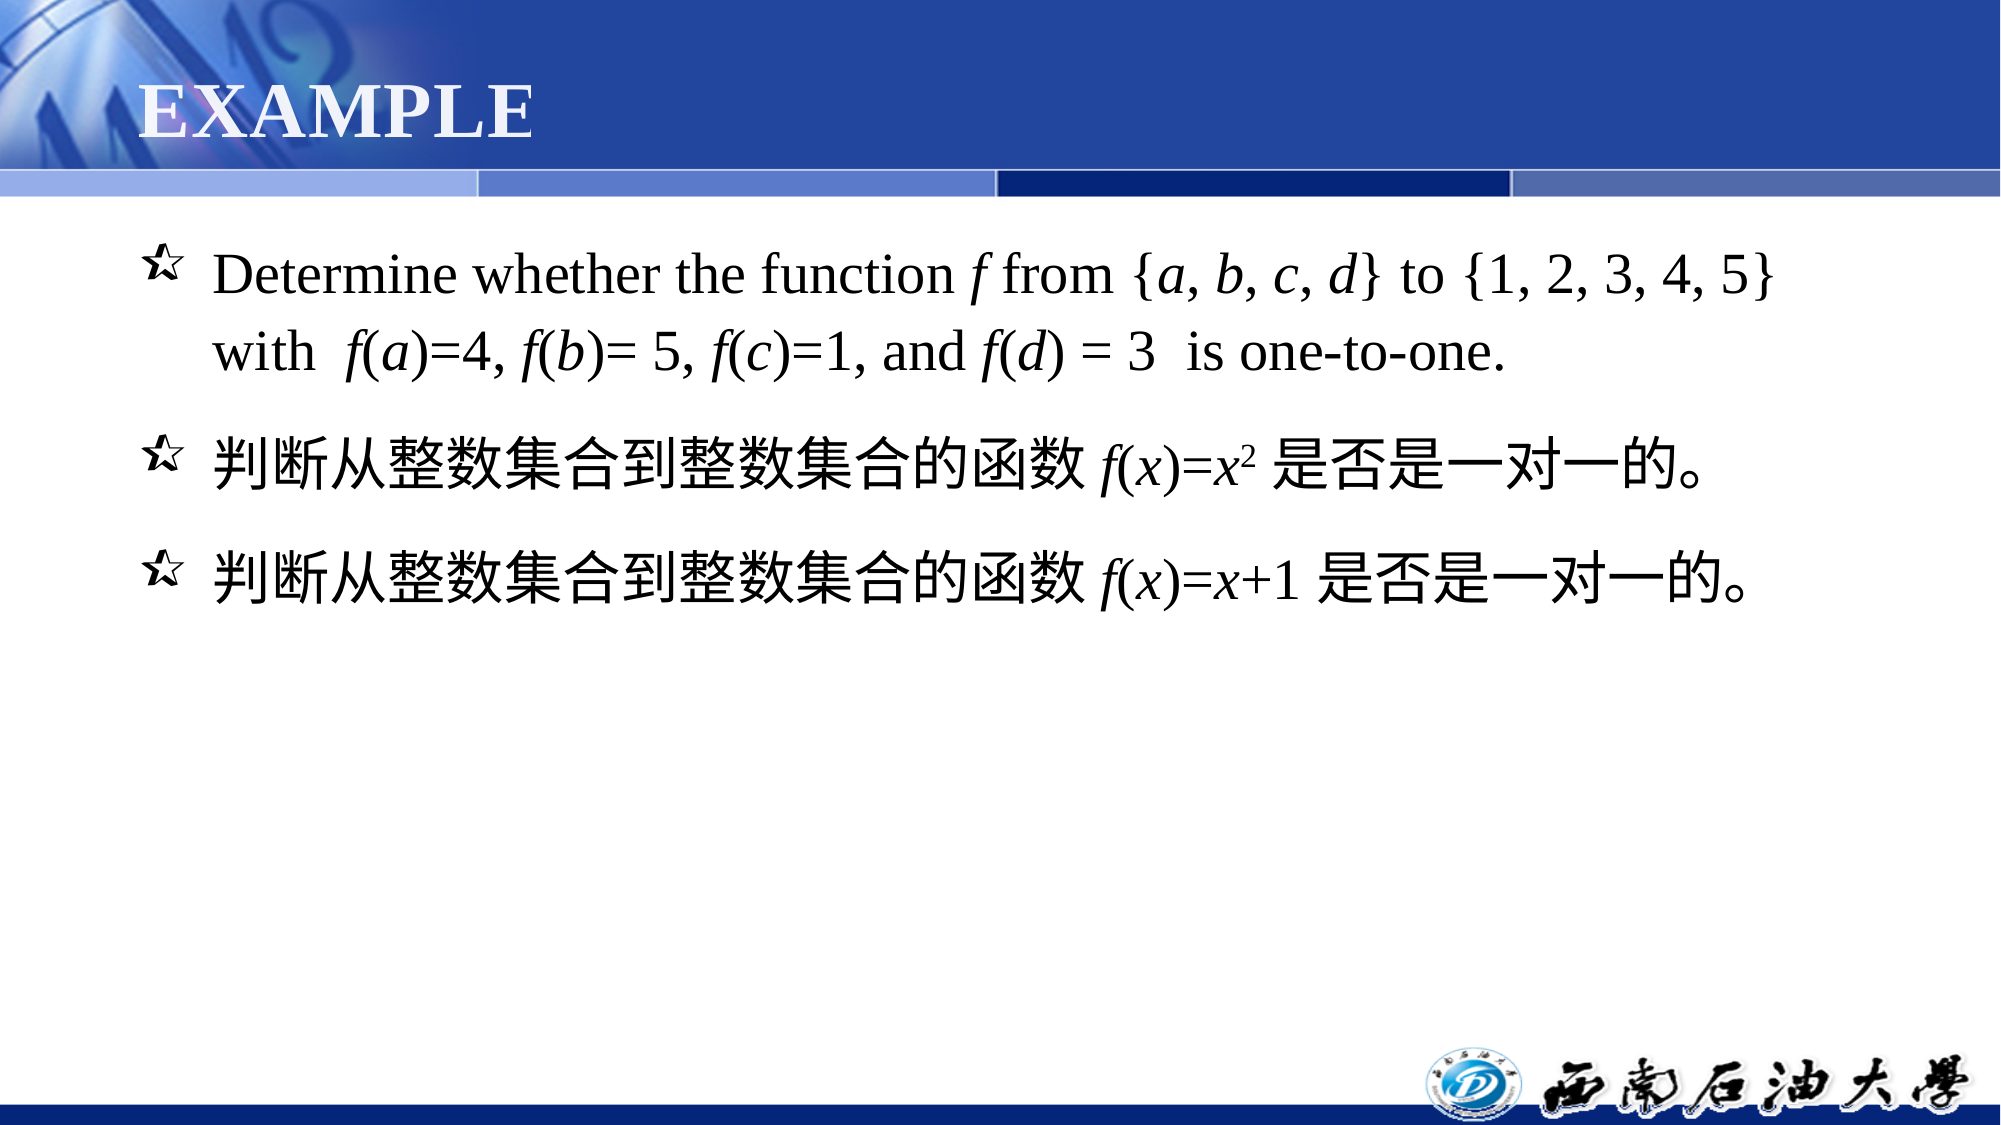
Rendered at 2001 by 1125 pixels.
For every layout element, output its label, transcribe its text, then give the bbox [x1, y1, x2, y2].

picture [0, 0, 2001, 1125]
title EXAMPLE [122, 37, 1883, 176]
list Determine whether the function f from {a, b, c, d} to {1, 2, 3, 4, 5} with f(a)=4, f(b)= 5, f(c)=1, and f(d) = 3 is one-to-one. 判断从整数集合到整数集合的函数f(x)=x2是否是一对一的。 判断从整数集合到整数集合的函数f(x)=x+1是否是一对一的。 [122, 220, 1903, 670]
